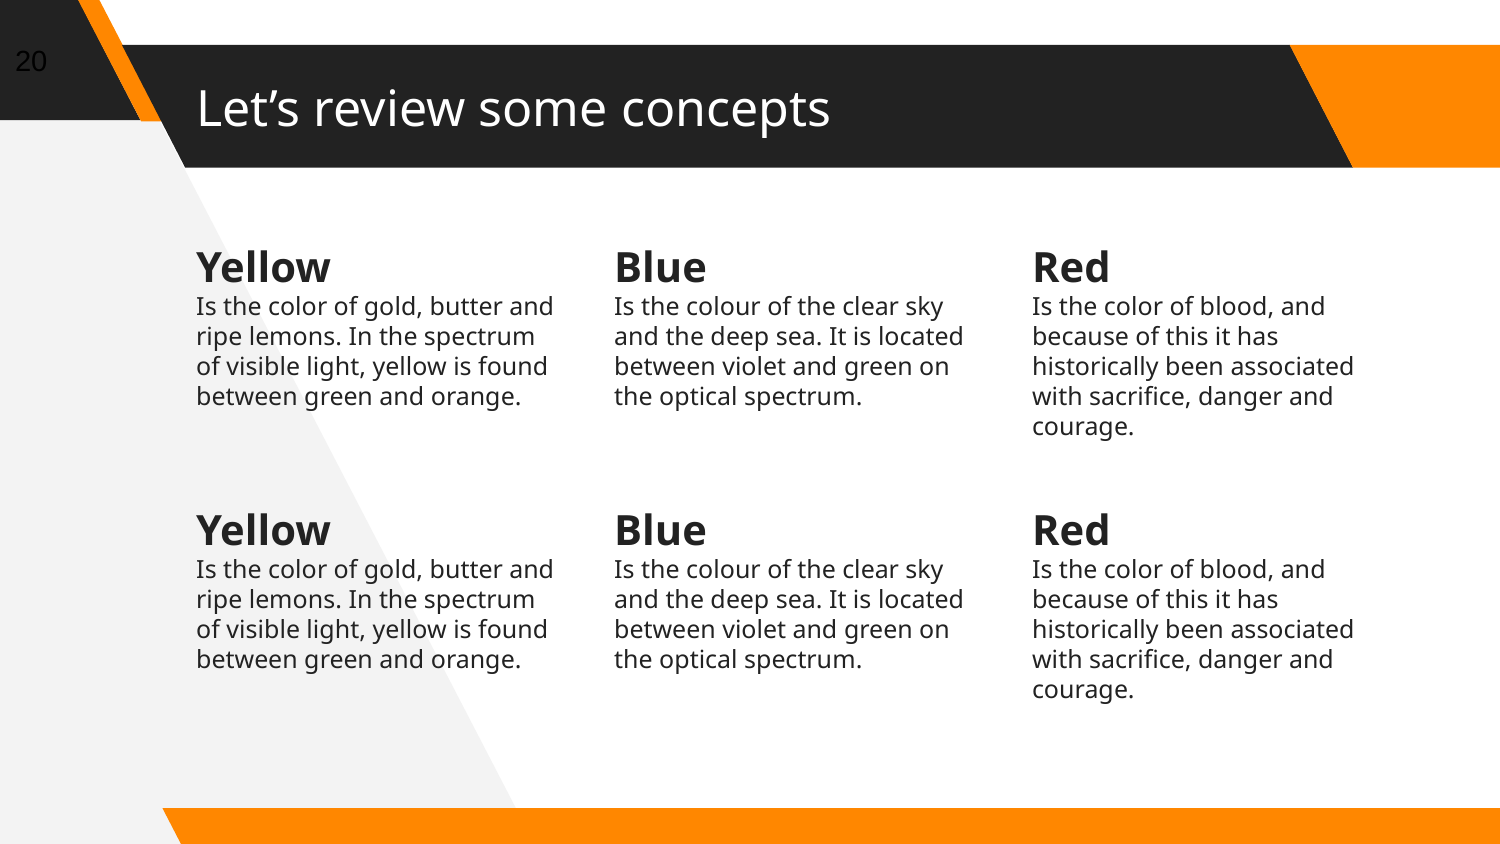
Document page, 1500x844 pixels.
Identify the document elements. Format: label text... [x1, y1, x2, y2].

list Red Is the color of blood, and because of this it has historically been associated with sacrifice, danger and courage. [1016, 488, 1415, 759]
list Yellow Is the color of gold, butter and ripe lemons. In the spectrum of visible light, yellow is found between green and orange. [181, 488, 579, 759]
list Blue Is the colour of the clear sky and the deep sea. It is located between violet and green on the optical spectrum. [599, 488, 997, 759]
title Let’s review some concepts [181, 45, 1285, 169]
list Yellow Is the color of gold, butter and ripe lemons. In the spectrum of visible light, yellow is found between green and orange. [181, 225, 579, 488]
list Red Is the color of blood, and because of this it has historically been associated with sacrifice, danger and courage. [1016, 225, 1415, 488]
slide_number ‹#› [0, 0, 98, 121]
list Blue Is the colour of the clear sky and the deep sea. It is located between violet and green on the optical spectrum. [599, 225, 997, 488]
